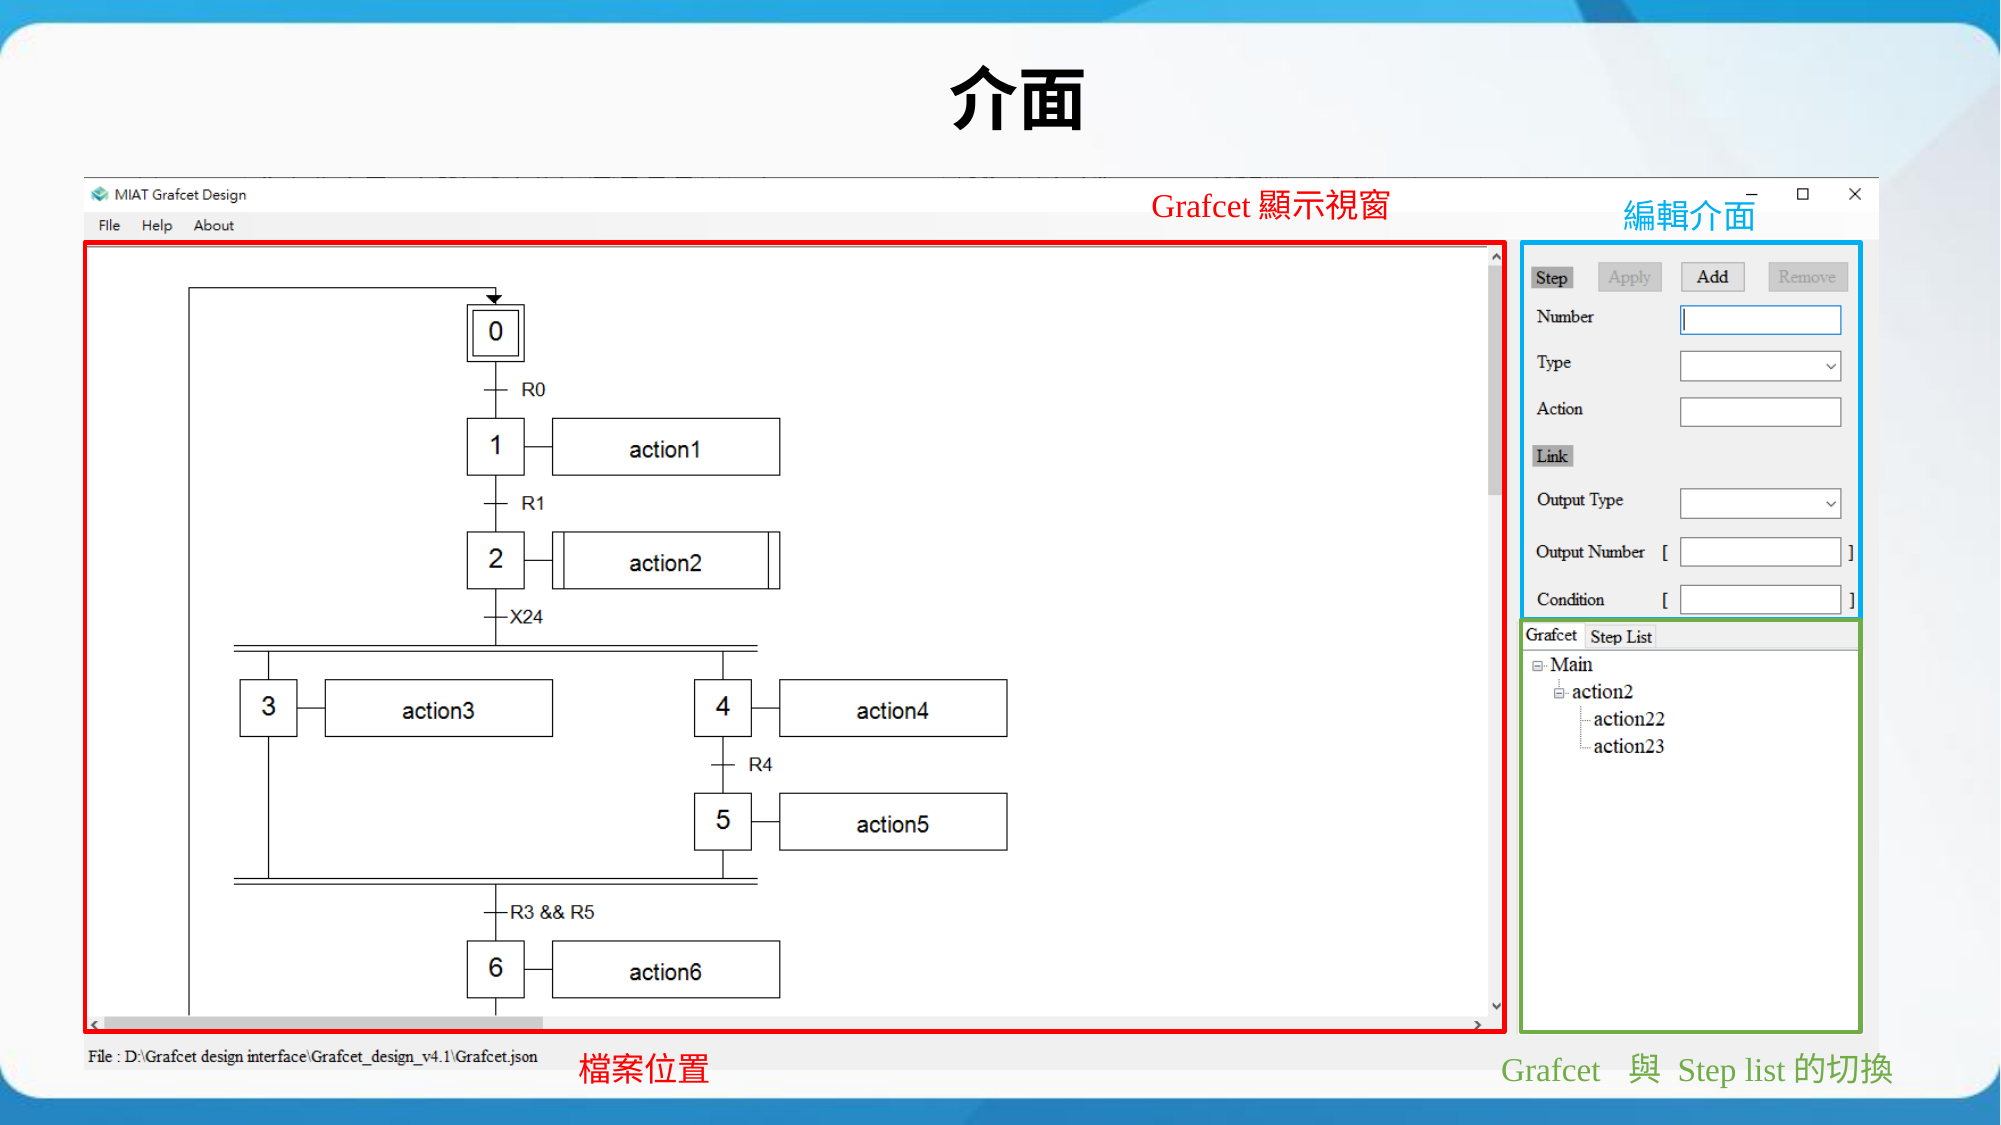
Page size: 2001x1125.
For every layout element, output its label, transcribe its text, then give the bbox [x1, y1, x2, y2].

picture [0, 0, 2001, 1125]
text_box Grafcet 與 Step list的切換 [1486, 1041, 1909, 1096]
title 介面 [256, 27, 1781, 175]
text_box 檔案位置 [563, 1077, 727, 1096]
